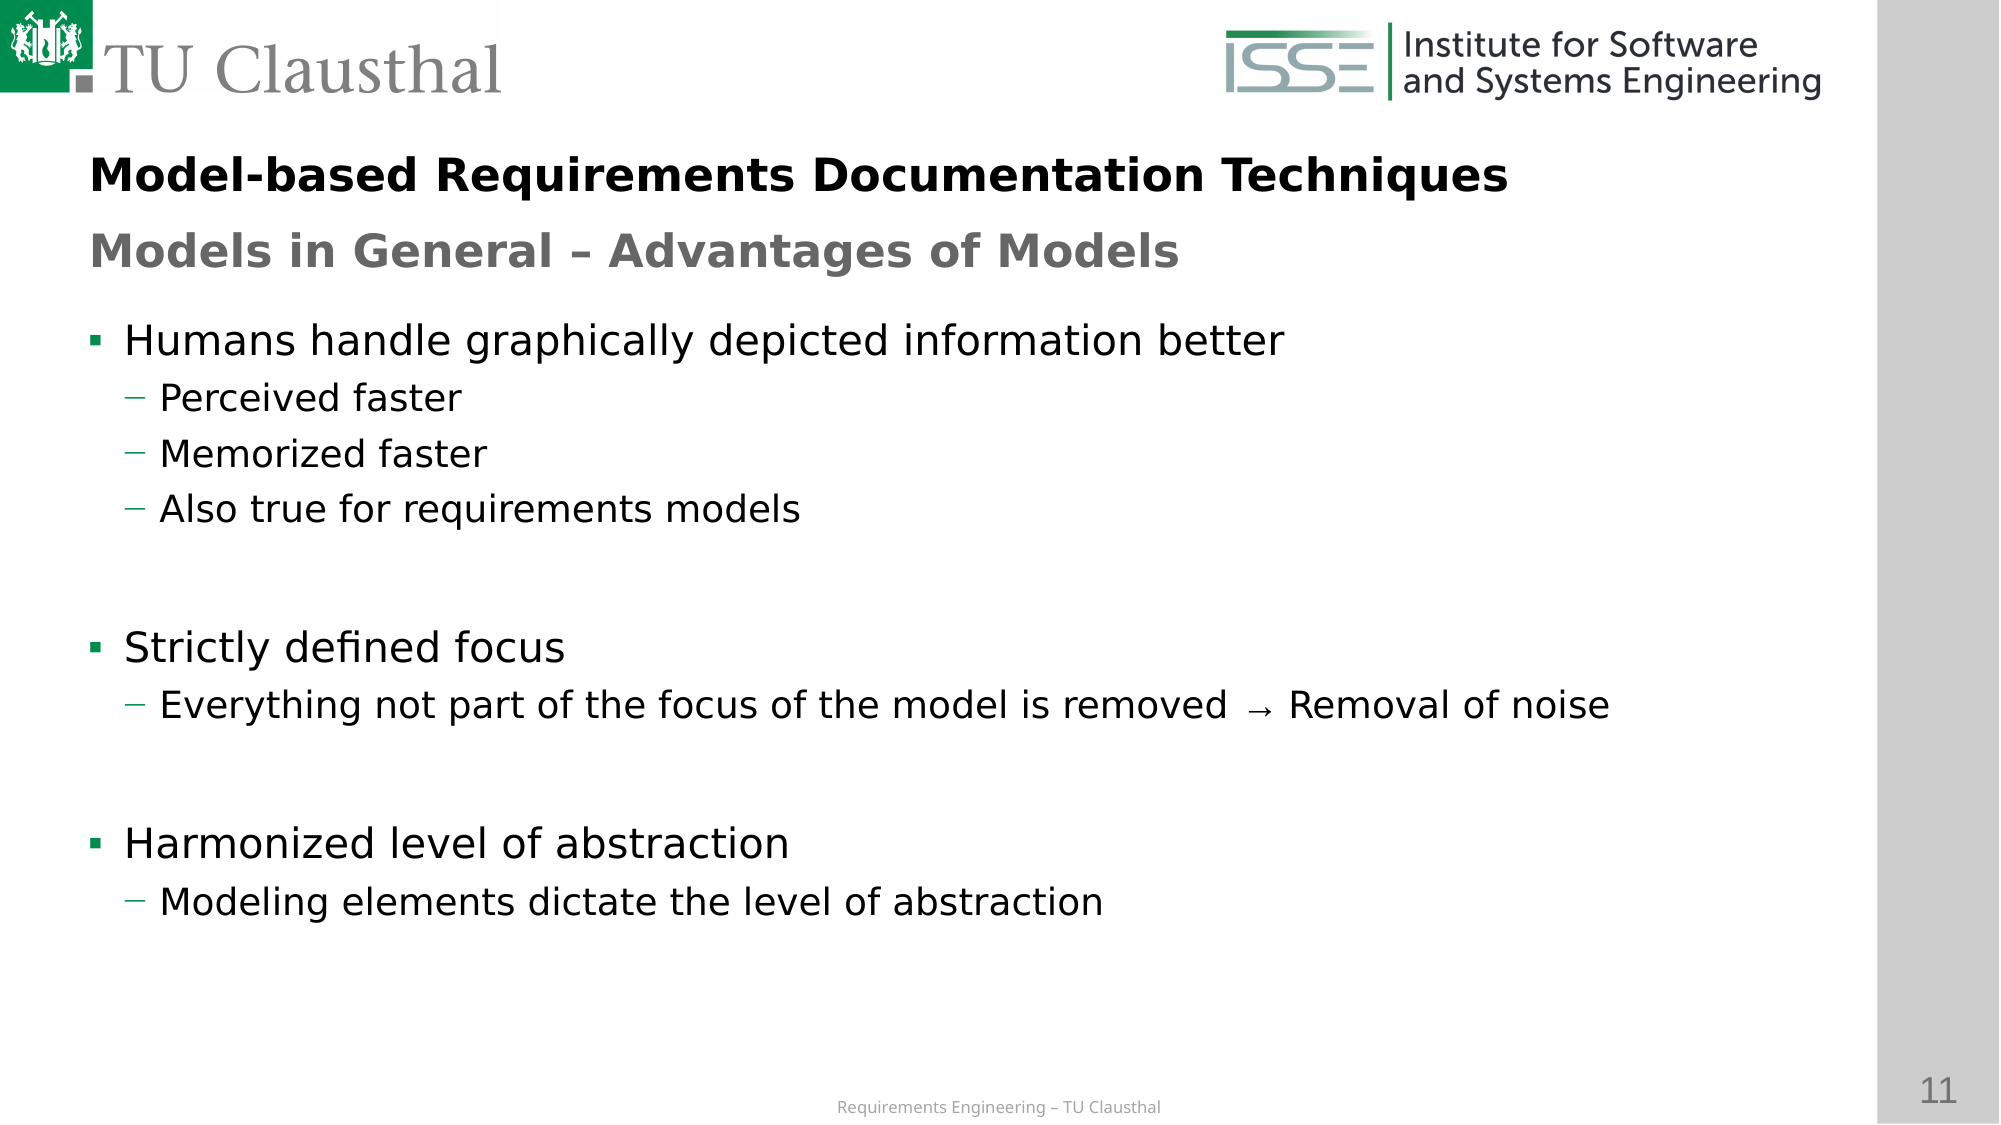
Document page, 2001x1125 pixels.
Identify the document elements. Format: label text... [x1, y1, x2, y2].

picture [0, 0, 501, 93]
text_box Models in General – Advantages of Models [89, 207, 1789, 290]
picture [1218, 22, 1826, 107]
list Humans handle graphically depicted information better Perceived faster Memorized faster Also true for requirements models Strictly defined focus Everything not part of the focus of the model is removed → Removal of noise Harmonized level of abstraction Modeling elements dictate the level of abstraction [88, 219, 1837, 1017]
text_box Model-based Requirements Documentation Techniques [89, 118, 1789, 201]
